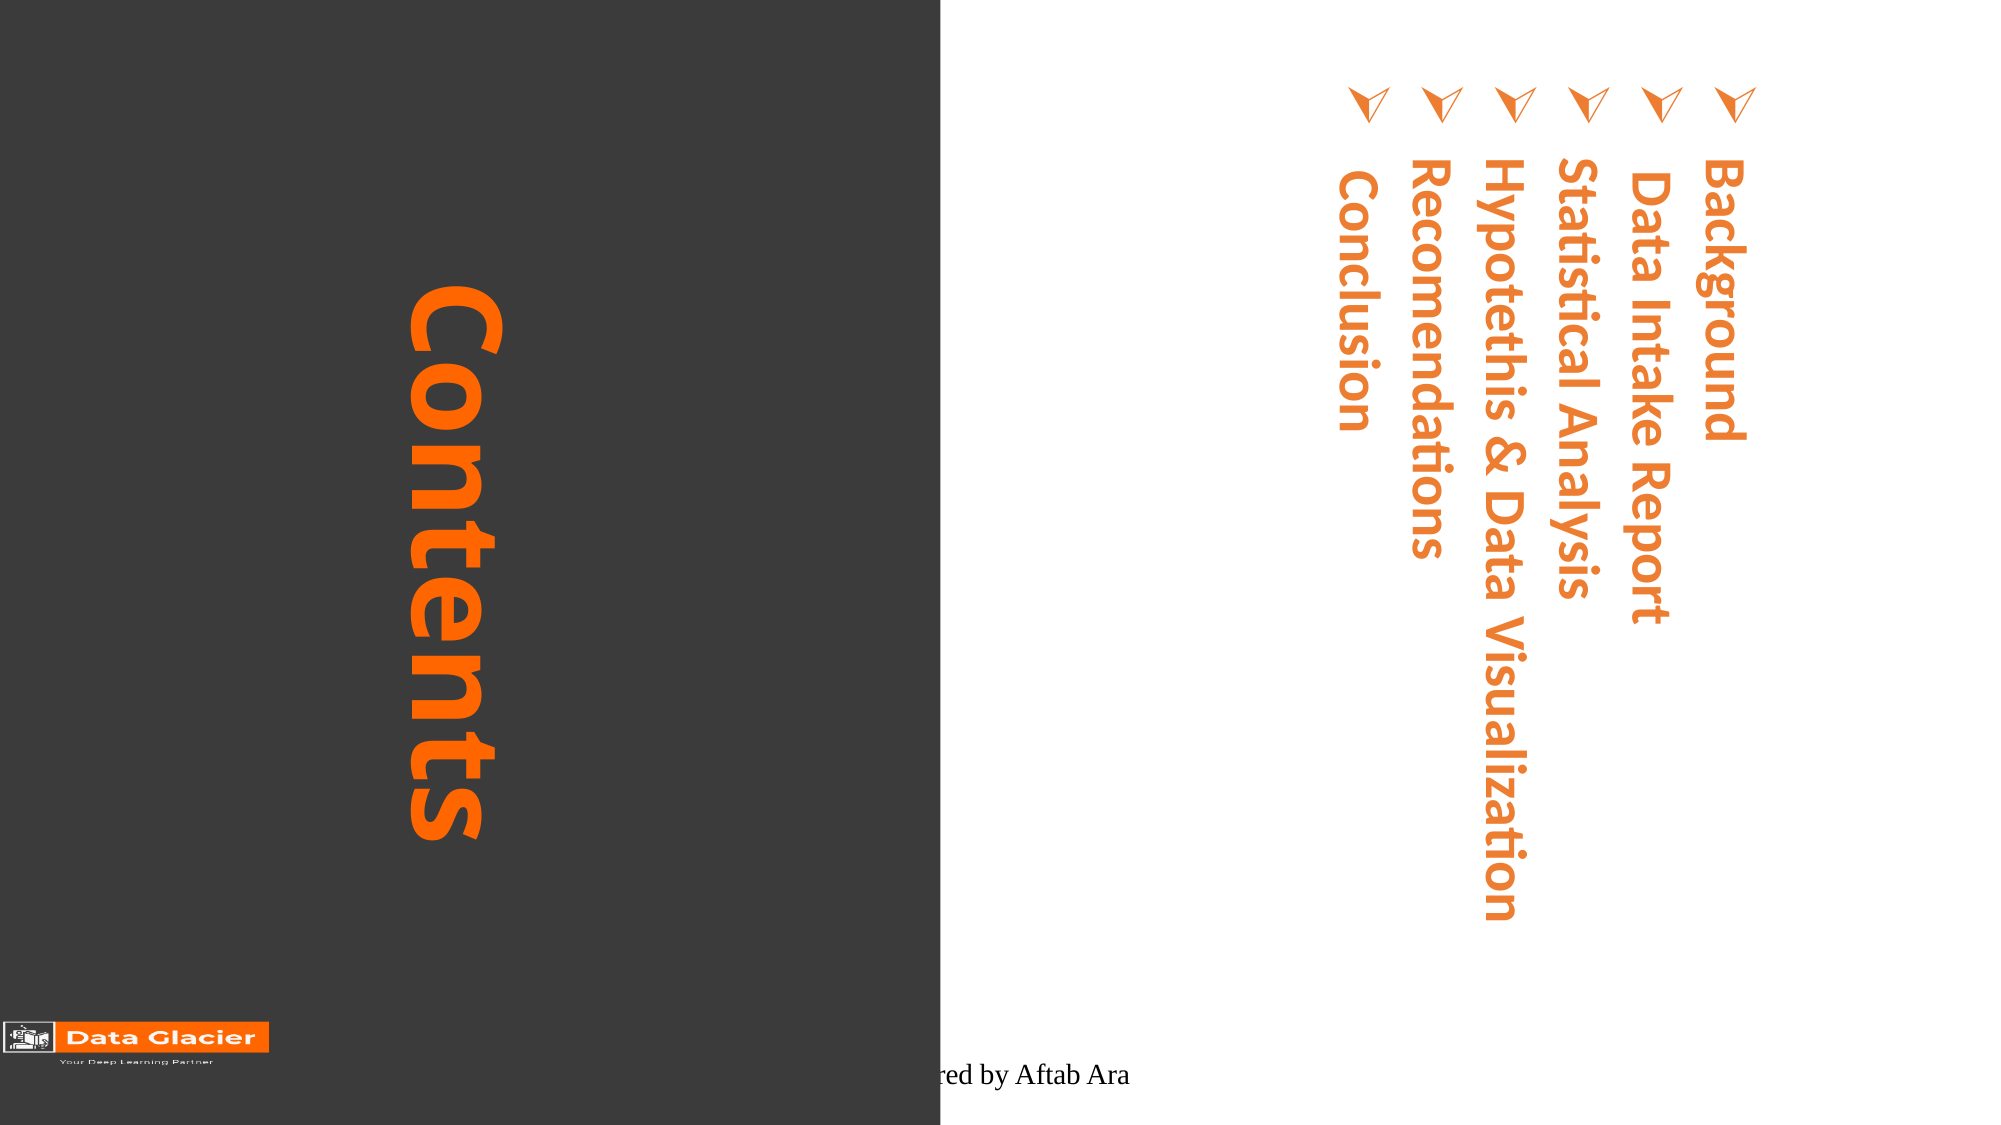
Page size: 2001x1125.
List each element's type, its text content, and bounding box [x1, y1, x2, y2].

picture [0, 961, 272, 1125]
subtitle Background Data Intake Report Statistical Analysis Hypotethis & Data Visualization Recomendations Conclusion [940, 0, 2000, 1125]
footer Prepared by Aftab Ara [662, 1042, 1338, 1103]
title Contents [0, 0, 940, 1125]
